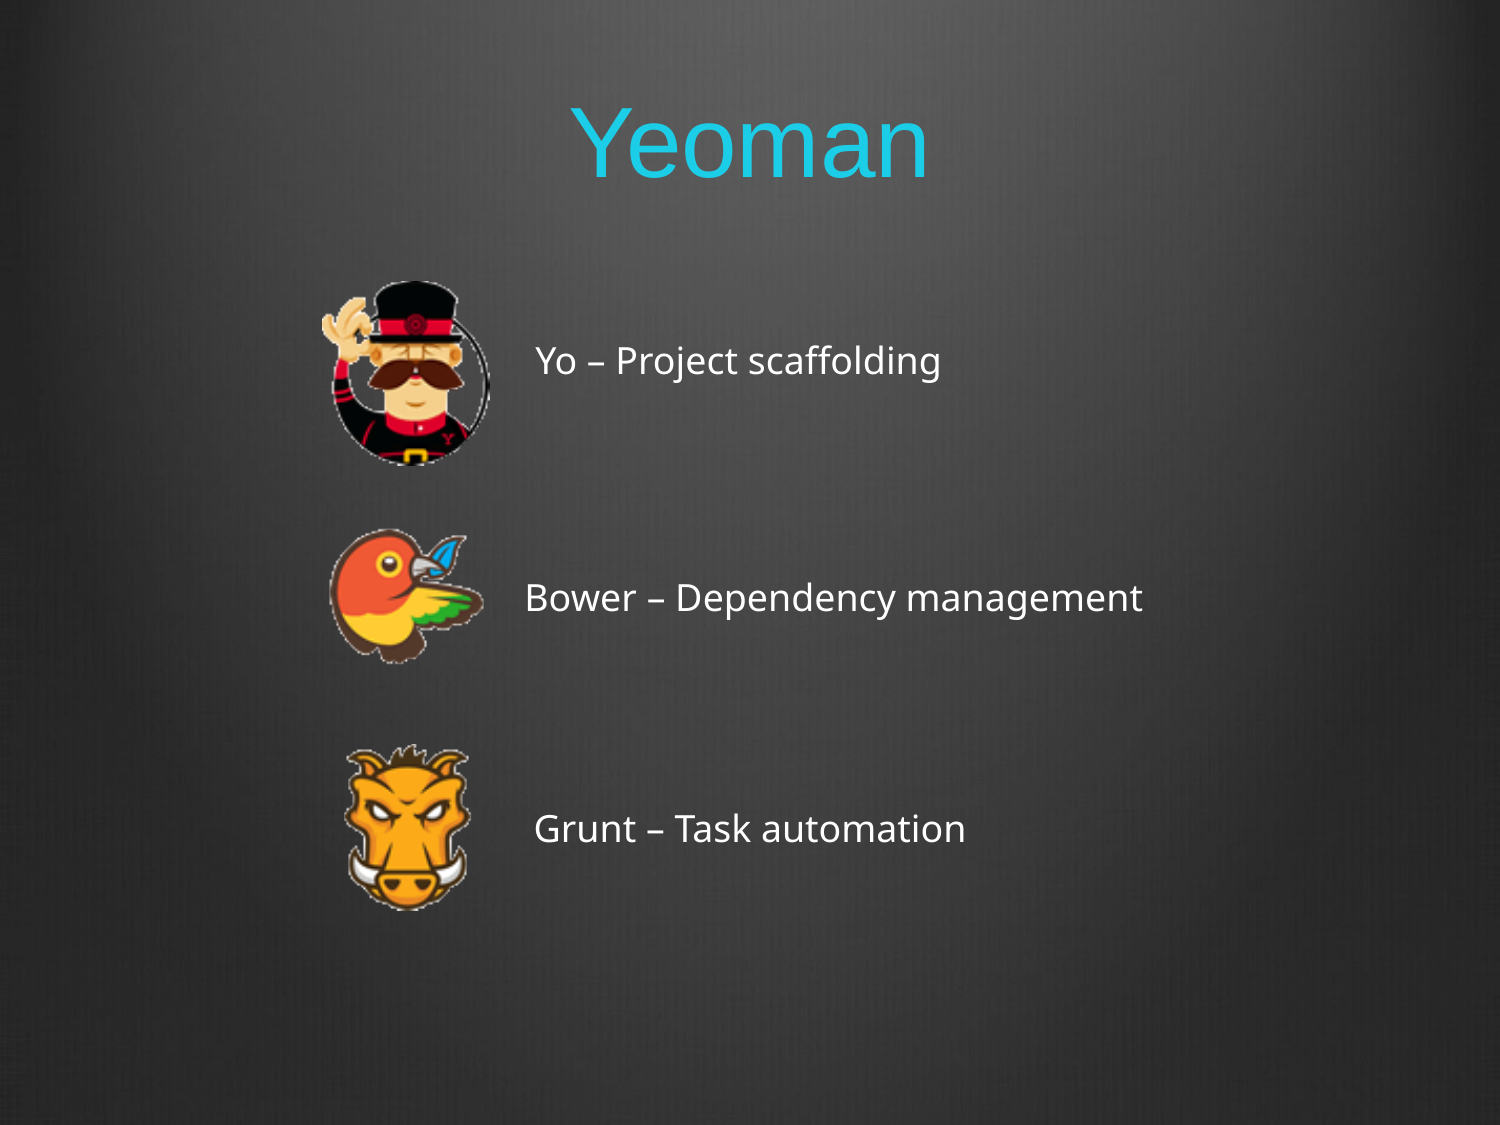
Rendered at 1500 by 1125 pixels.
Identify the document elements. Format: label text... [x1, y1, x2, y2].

picture [322, 281, 490, 466]
text_box Bower – Dependency management [513, 566, 1159, 627]
text_box Grunt – Task automation [518, 797, 982, 857]
picture [322, 513, 490, 681]
picture [322, 744, 490, 911]
text_box Yo – Project scaffolding [520, 329, 958, 390]
title Yeoman [112, 19, 1388, 255]
